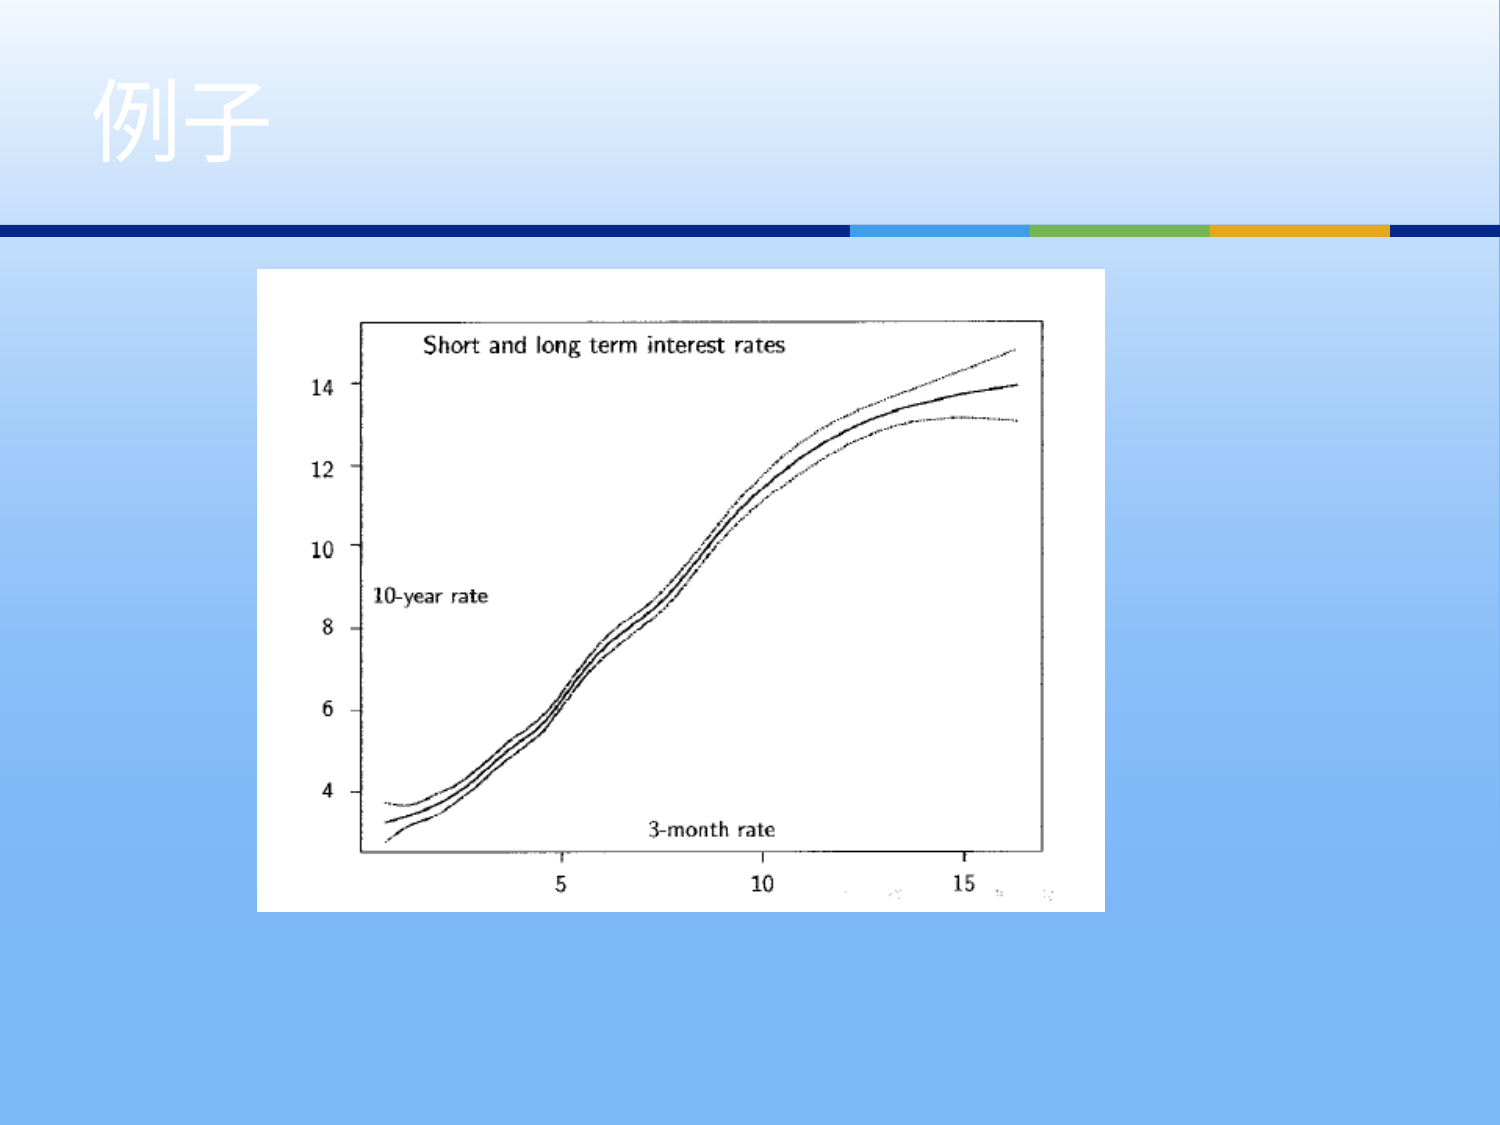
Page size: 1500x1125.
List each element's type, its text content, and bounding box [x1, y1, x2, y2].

picture [257, 268, 1106, 913]
title 例子 [75, 24, 1425, 213]
